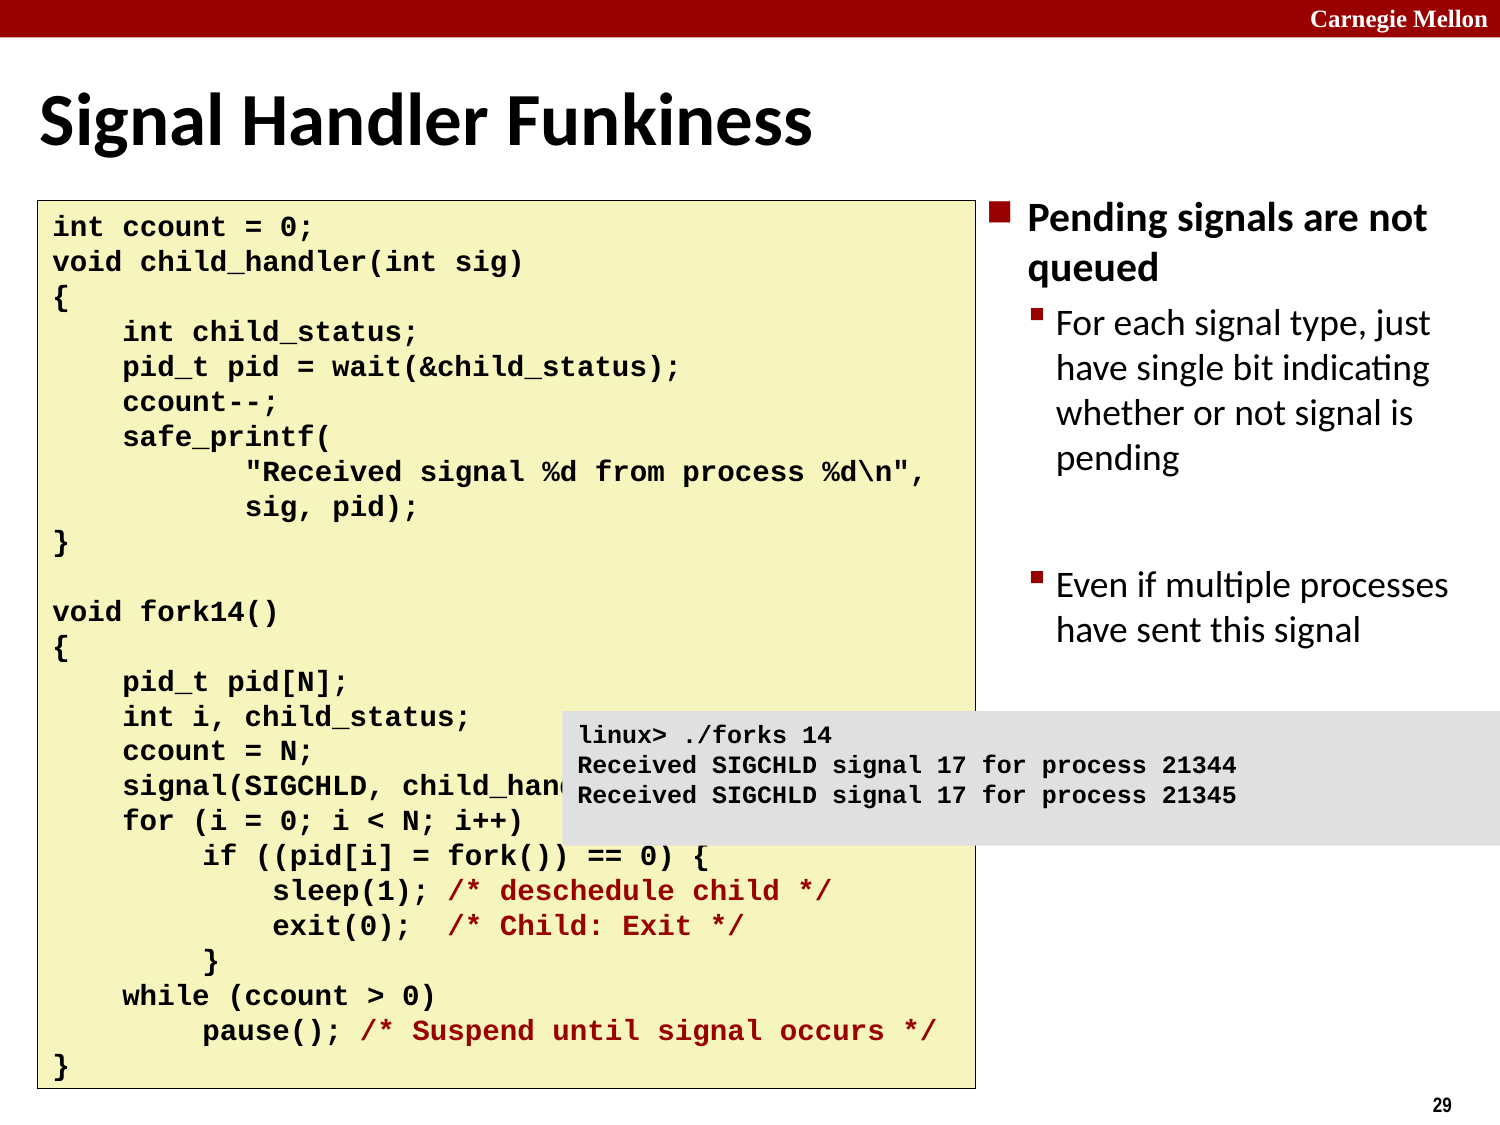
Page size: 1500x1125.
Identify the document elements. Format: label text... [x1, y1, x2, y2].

title Signal Handler Funkiness [24, 68, 1182, 163]
text_box [187, 68, 1150, 129]
text_box int ccount = 0; void child_handler(int sig) { int child_status; pid_t pid = wait(&child_status); ccount--; safe_printf( "Received signal %d from process %d\n", sig, pid); } void fork14() { pid_t pid[N]; int i, child_status; ccount = N; signal(SIGCHLD, child_handler); for (i = 0; i < N; i++) if ((pid[i] = fork()) == 0) { sleep(1); /* deschedule child */ exit(0); /* Child: Exit */ } while (ccount > 0) pause(); /* Suspend until signal occurs */ } [37, 199, 975, 1089]
list Pending signals are not queued For each signal type, just have single bit indicating whether or not signal is pending Even if multiple processes have sent this signal [974, 182, 1500, 711]
text_box linux> ./forks 14 Received SIGCHLD signal 17 for process 21344 Received SIGCHLD signal 17 for process 21345 [562, 711, 1500, 846]
